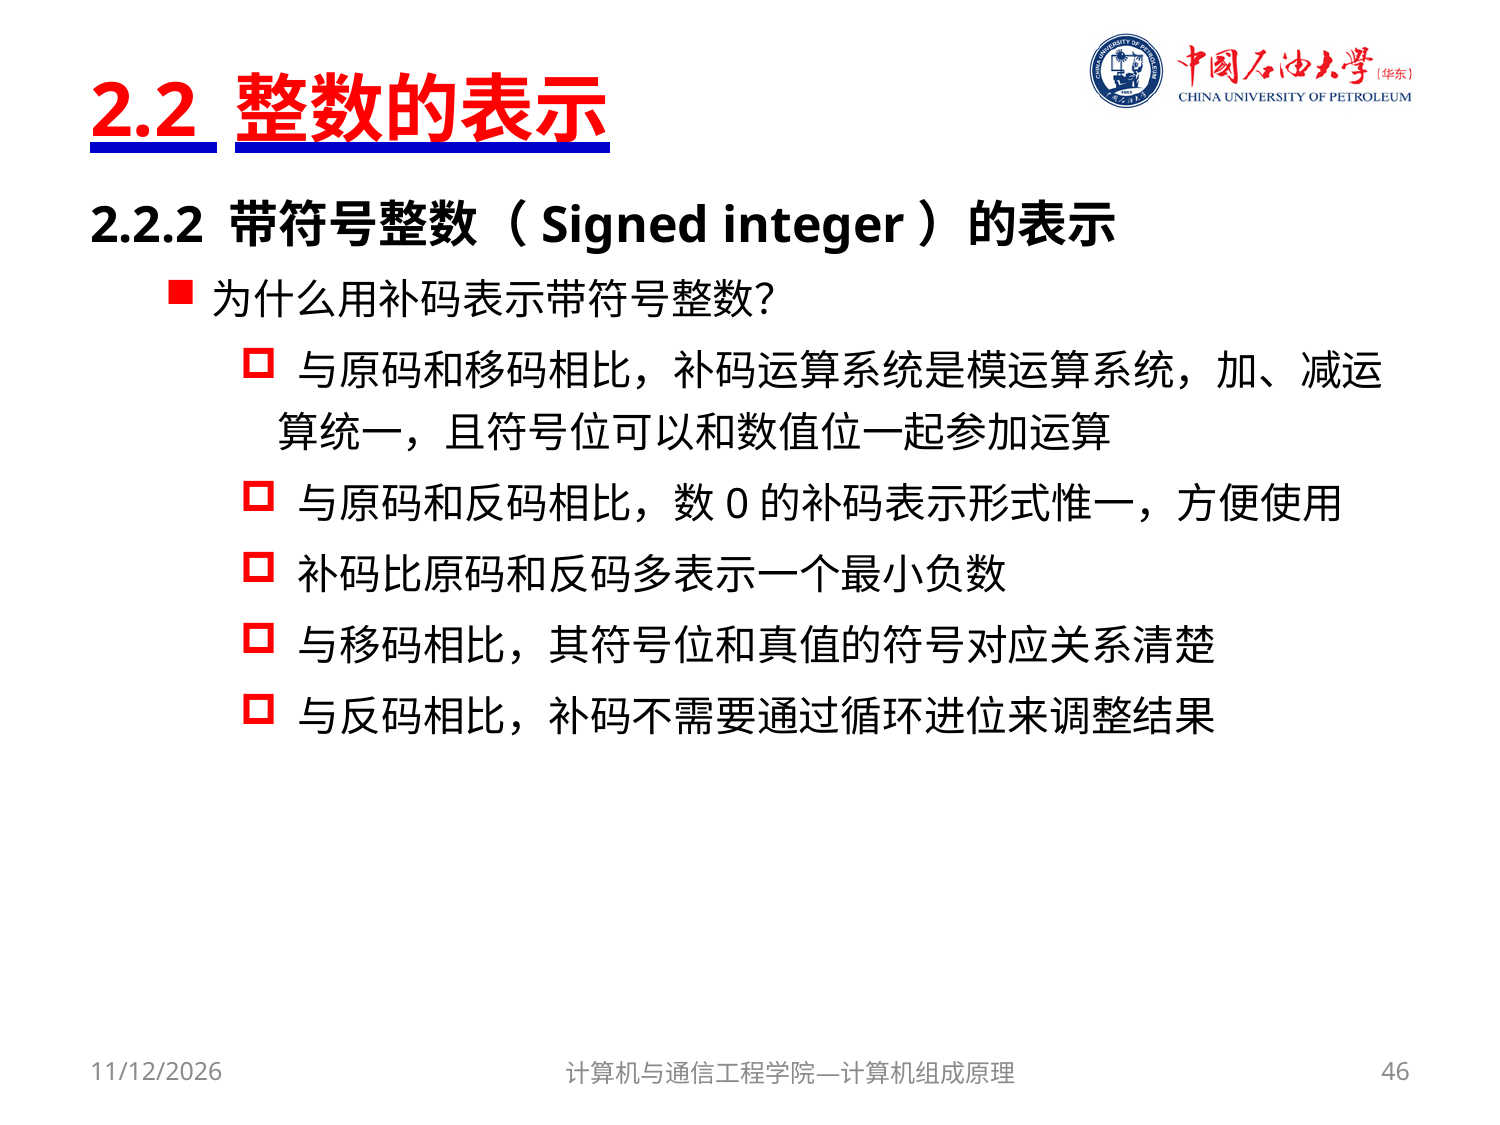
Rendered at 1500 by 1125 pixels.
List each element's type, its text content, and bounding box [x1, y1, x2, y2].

title 2.2 整数的表示 [75, 42, 1425, 170]
picture [1034, 28, 1428, 116]
slide_number 46 [1074, 1042, 1425, 1103]
footer 计算机与通信工程学院—计算机组成原理 [512, 1042, 1069, 1103]
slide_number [75, 1042, 425, 1103]
list 2.2.2 带符号整数（Signed integer）的表示 为什么用补码表示带符号整数？ 与原码和移码相比，补码运算系统是模运算系统，加、减运算统一，且符号位可以和数值位一起参加运算 与原码和反码相比，数0的补码表示形式惟一，方便使用 补码比原码和反码多表示一个最小负数 与移码相比，其符号位和真值的符号对应关系清楚 与反码相比，补码不需要通过循环进位来调整结果 [74, 184, 1426, 776]
